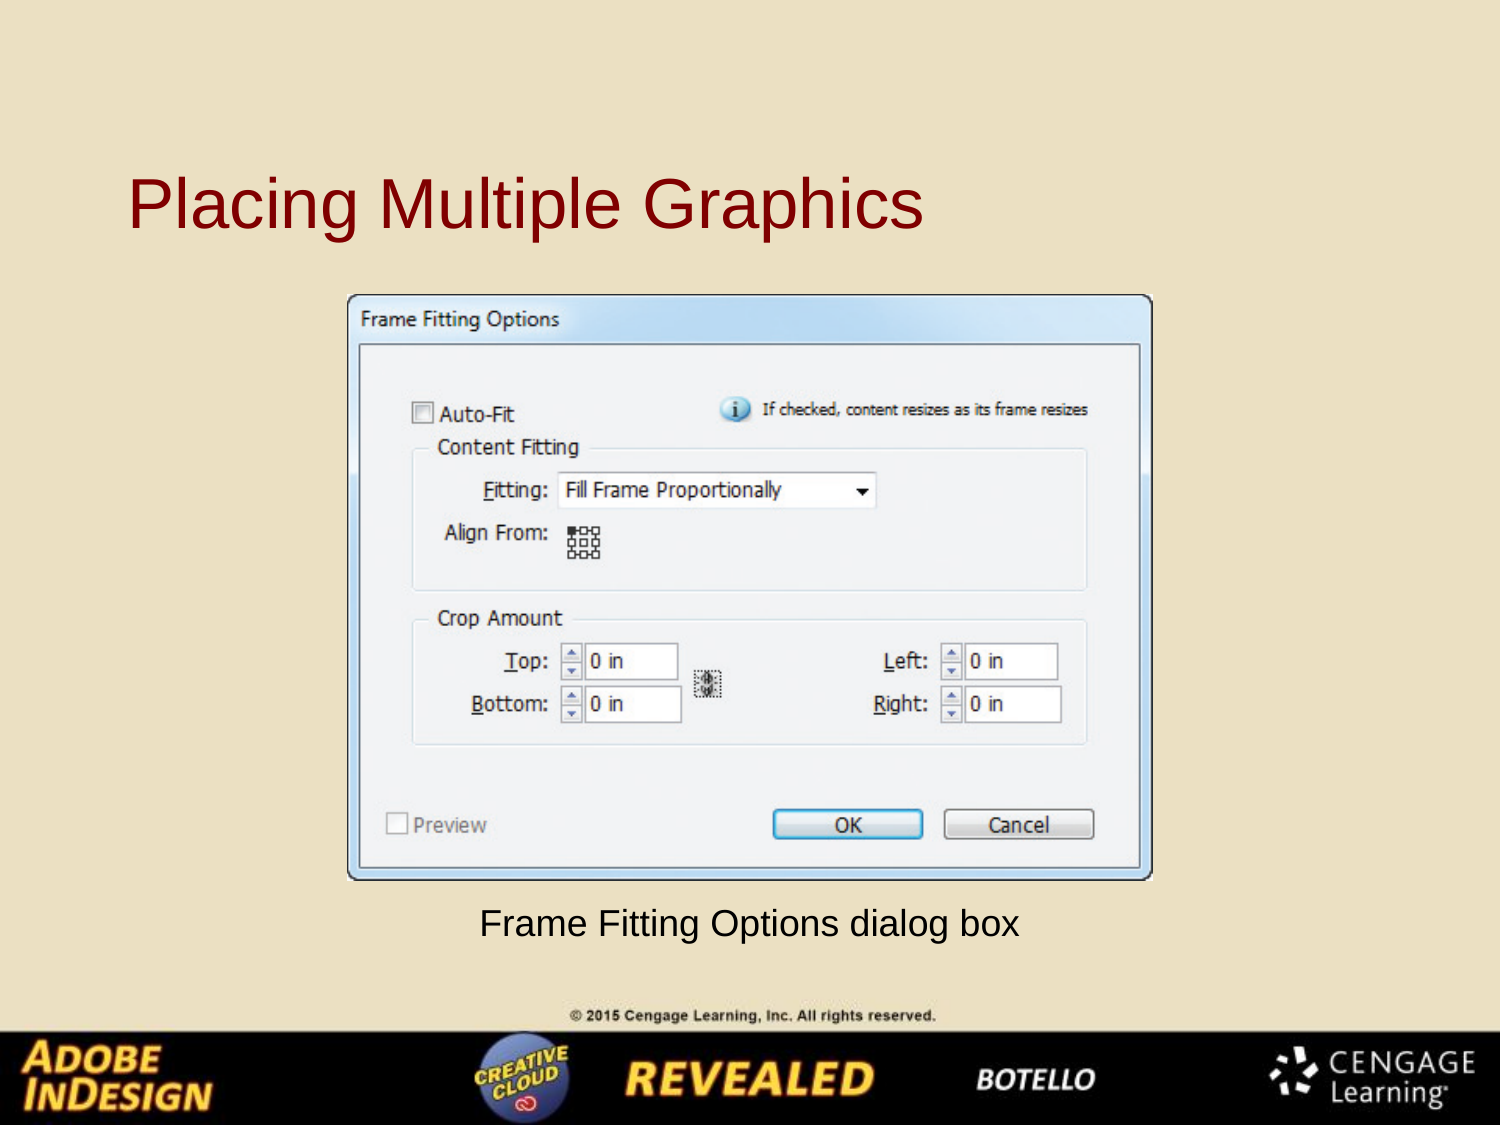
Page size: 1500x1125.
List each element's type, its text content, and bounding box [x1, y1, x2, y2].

text_box Frame Fitting Options dialog box [0, 891, 1500, 952]
picture [0, 952, 1500, 1125]
title Placing Multiple Graphics [112, 99, 1388, 300]
picture [0, 0, 1500, 891]
